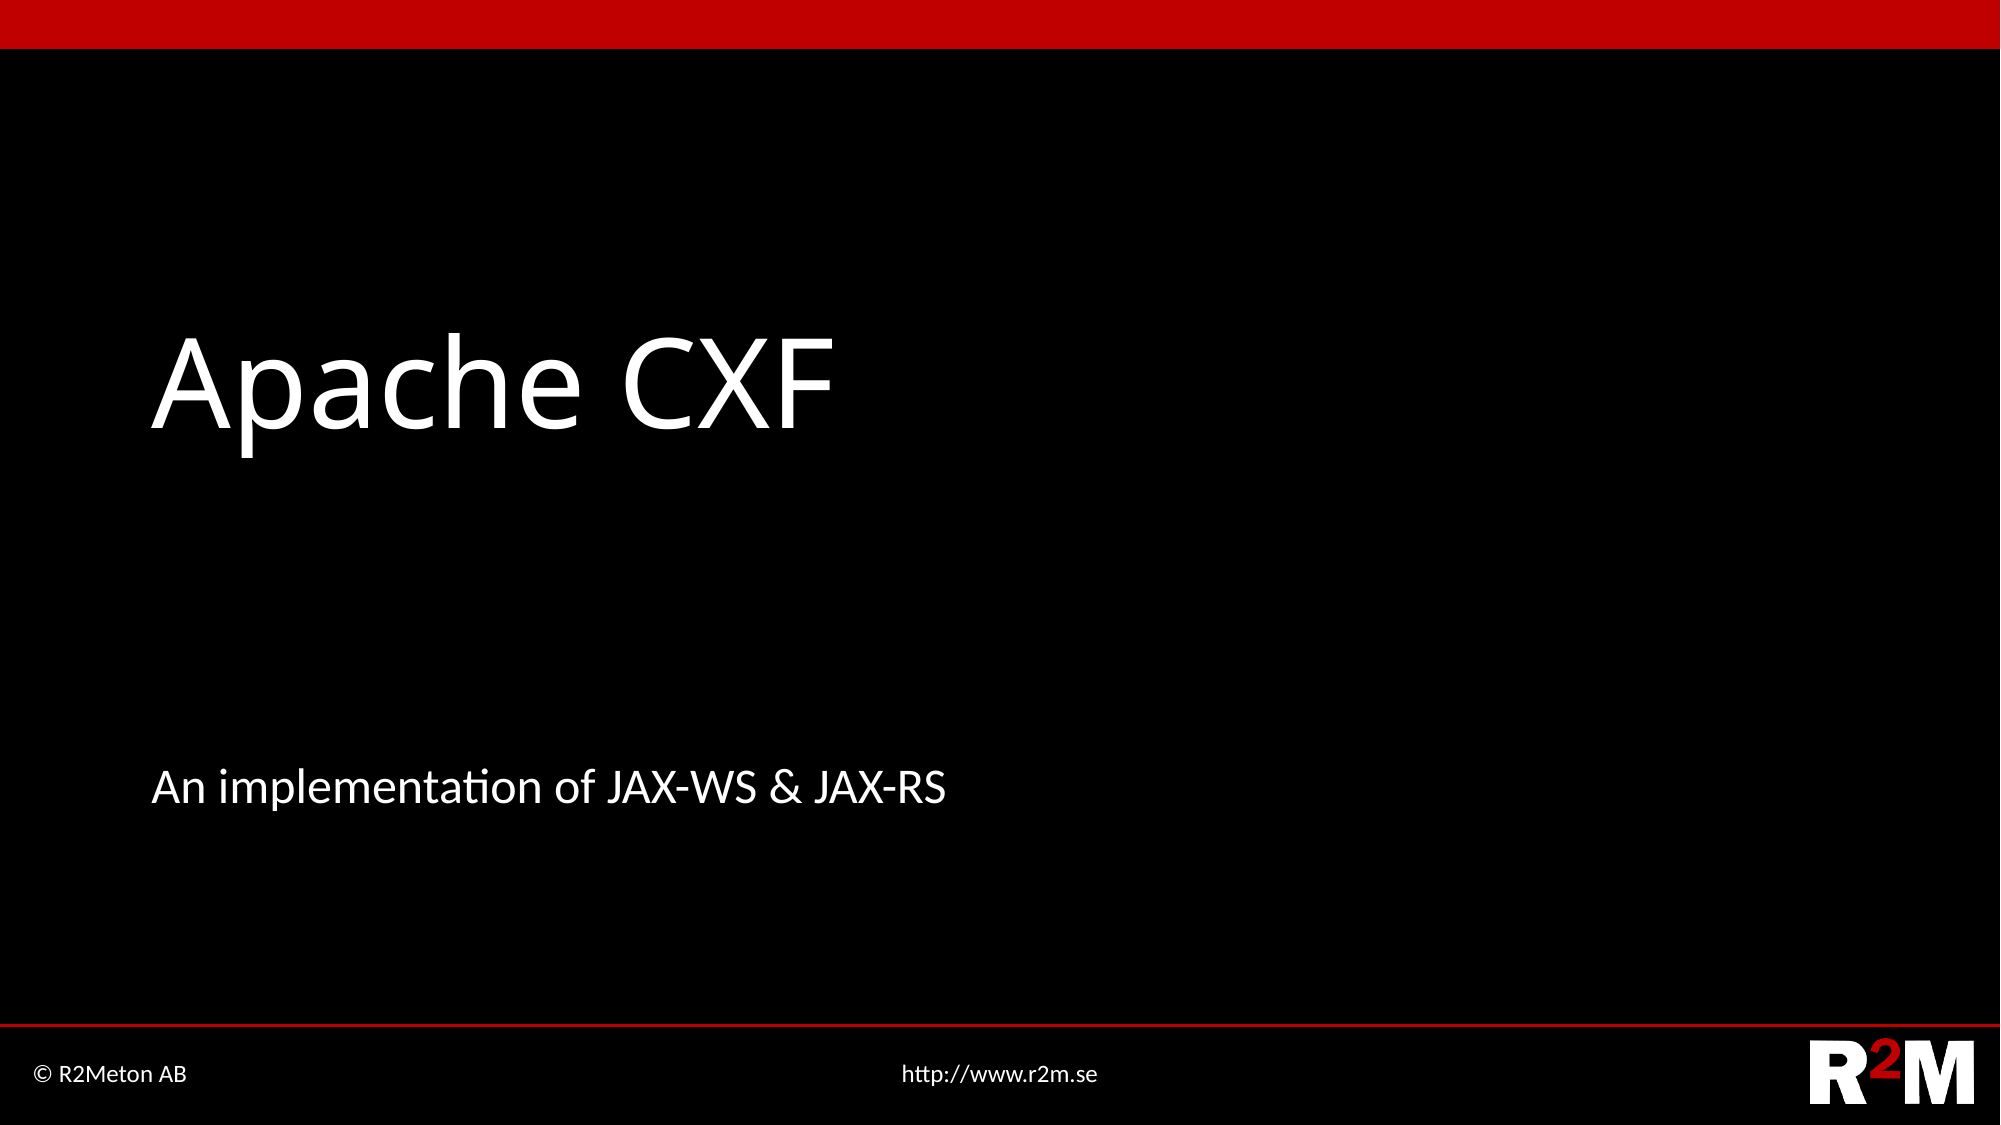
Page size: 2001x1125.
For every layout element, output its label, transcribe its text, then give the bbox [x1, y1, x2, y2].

picture [1810, 1038, 1974, 1104]
slide_number © R2Meton AB [17, 1042, 468, 1103]
list An implementation of JAX-WS & JAX-RS [136, 752, 1862, 999]
title Apache CXF [136, 280, 1862, 749]
footer http://www.r2m.se [662, 1042, 1338, 1103]
